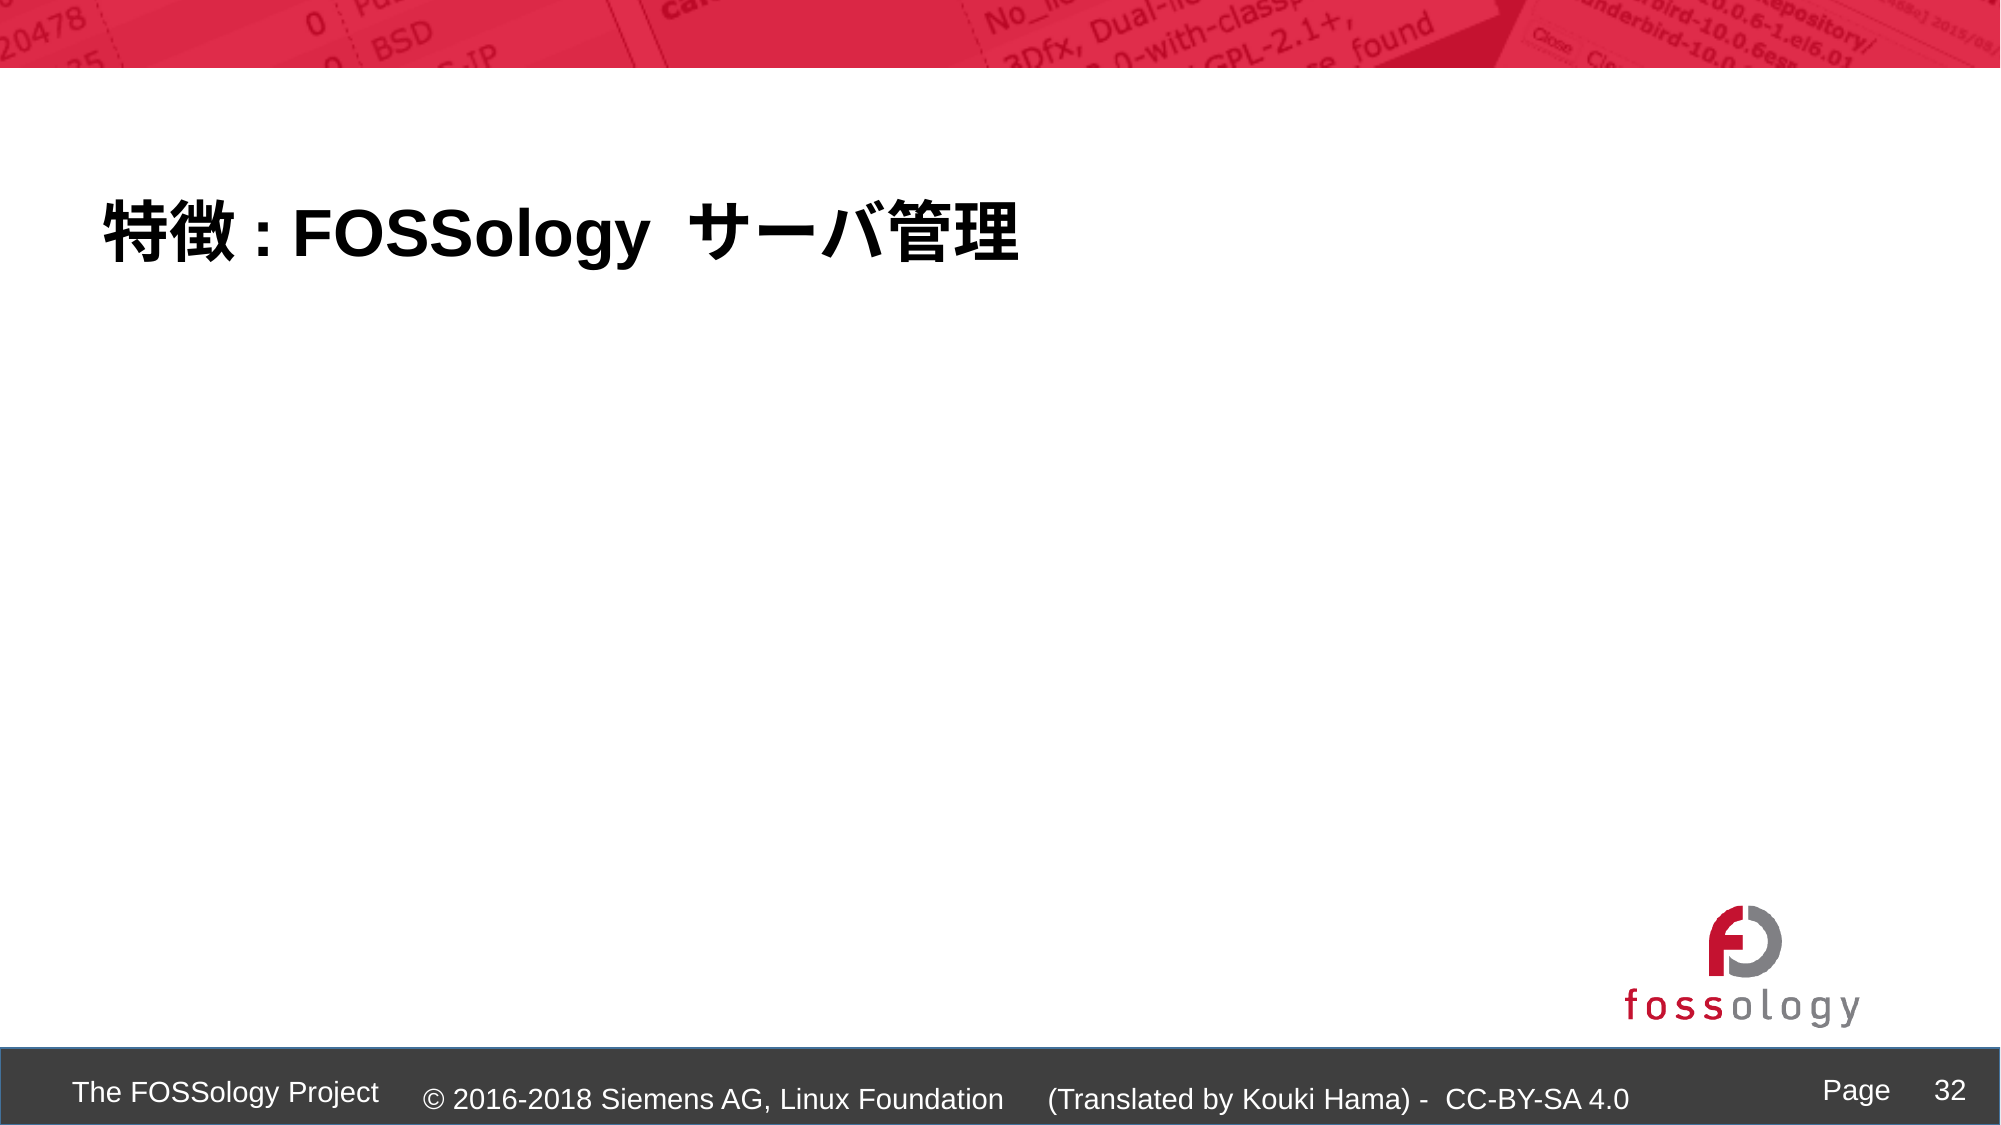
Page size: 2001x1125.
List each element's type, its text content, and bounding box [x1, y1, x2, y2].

picture [0, 0, 2001, 68]
text_box 特徴: FOSSology サーバ管理 [0, 99, 2000, 308]
picture [1621, 901, 1863, 1031]
